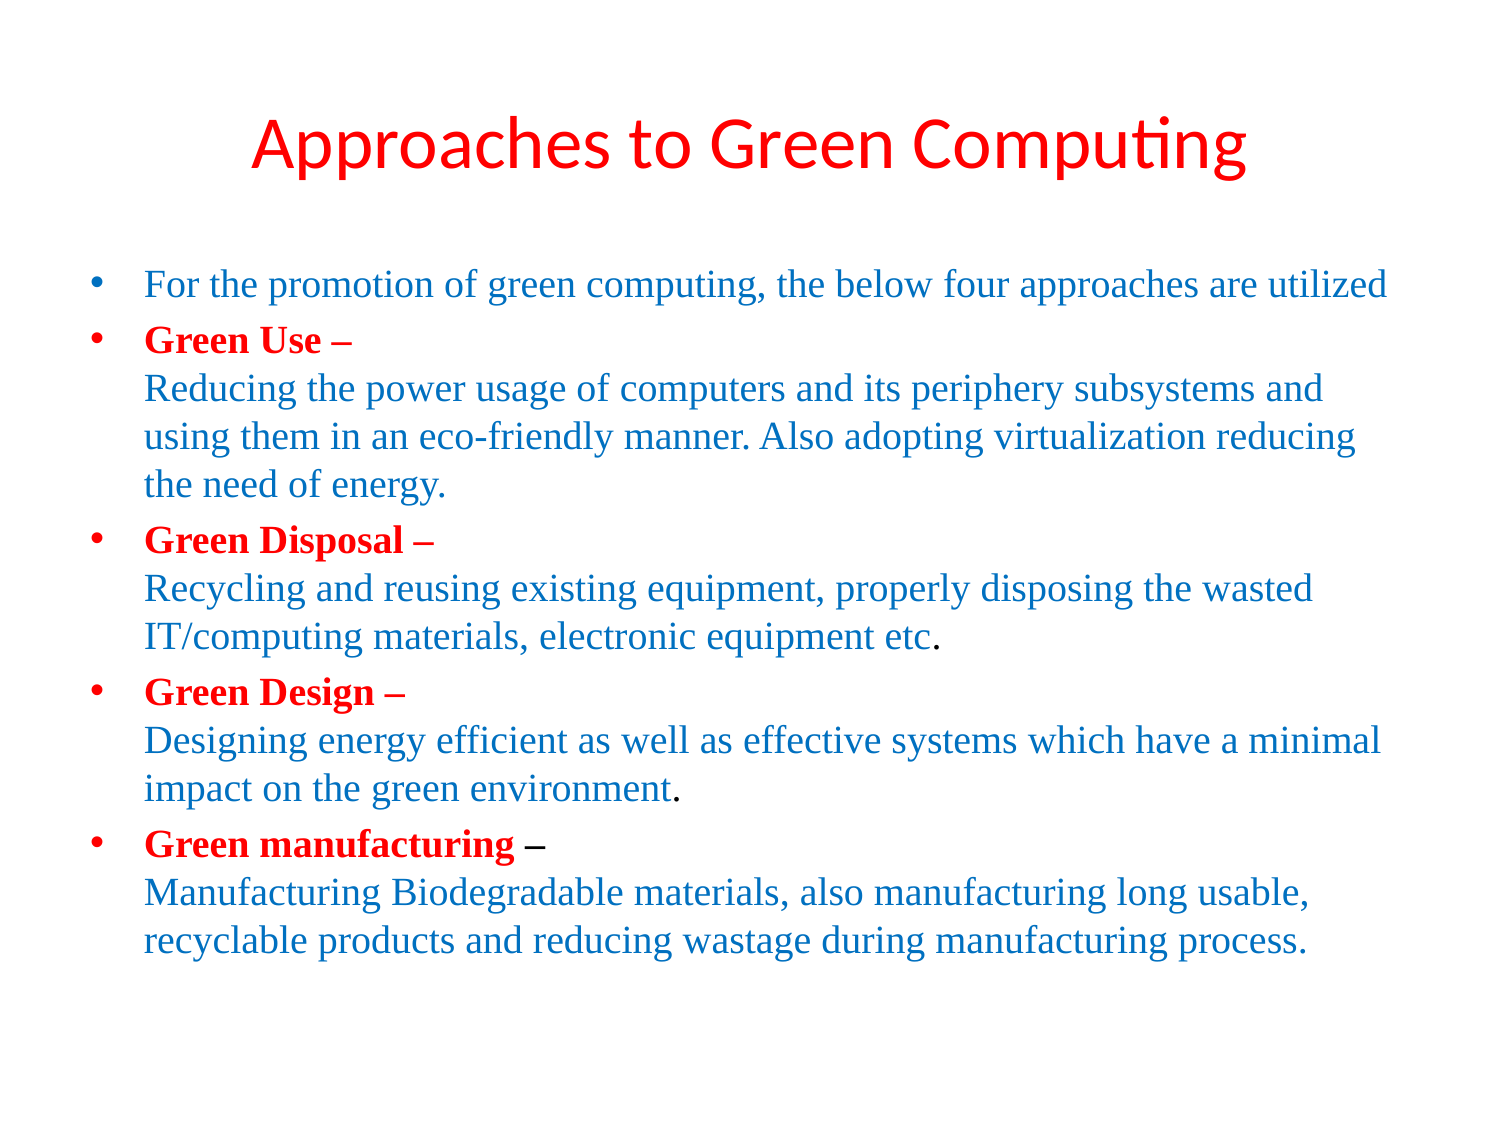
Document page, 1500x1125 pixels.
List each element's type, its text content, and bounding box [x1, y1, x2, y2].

list For the promotion of green computing, the below four approaches are utilized Green Use – Reducing the power usage of computers and its periphery subsystems and using them in an eco-friendly manner. Also adopting virtualization reducing the need of energy. Green Disposal – Recycling and reusing existing equipment, properly disposing the wasted IT/computing materials, electronic equipment etc. Green Design – Designing energy efficient as well as effective systems which have a minimal impact on the green environment. Green manufacturing – Manufacturing Biodegradable materials, also manufacturing long usable, recyclable products and reducing wastage during manufacturing process. [75, 249, 1425, 993]
title Approaches to Green Computing [75, 45, 1425, 233]
